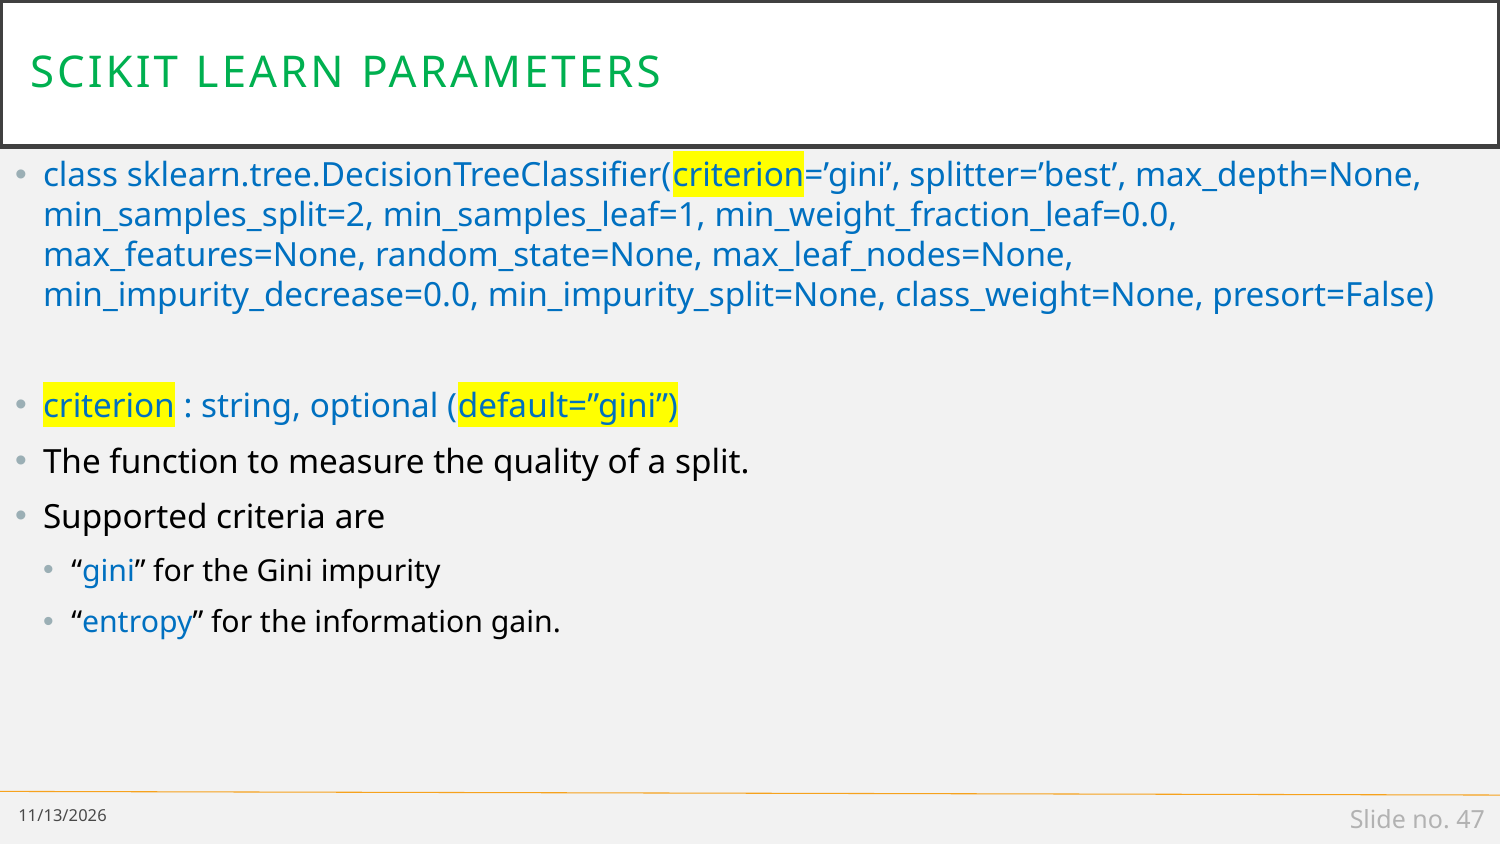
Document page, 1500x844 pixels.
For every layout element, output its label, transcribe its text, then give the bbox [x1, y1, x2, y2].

list class sklearn.tree.DecisionTreeClassifier(criterion=’gini’, splitter=’best’, max_depth=None, min_samples_split=2, min_samples_leaf=1, min_weight_fraction_leaf=0.0, max_features=None, random_state=None, max_leaf_nodes=None, min_impurity_decrease=0.0, min_impurity_split=None, class_weight=None, presort=False) criterion : string, optional (default=”gini”) The function to measure the quality of a split. Supported criteria are “gini” for the Gini impurity “entropy” for the information gain. [0, 146, 1500, 798]
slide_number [0, 796, 122, 837]
slide_number Slide no. 47 [1162, 797, 1500, 843]
title Scikit learn parameters [0, 0, 1500, 146]
